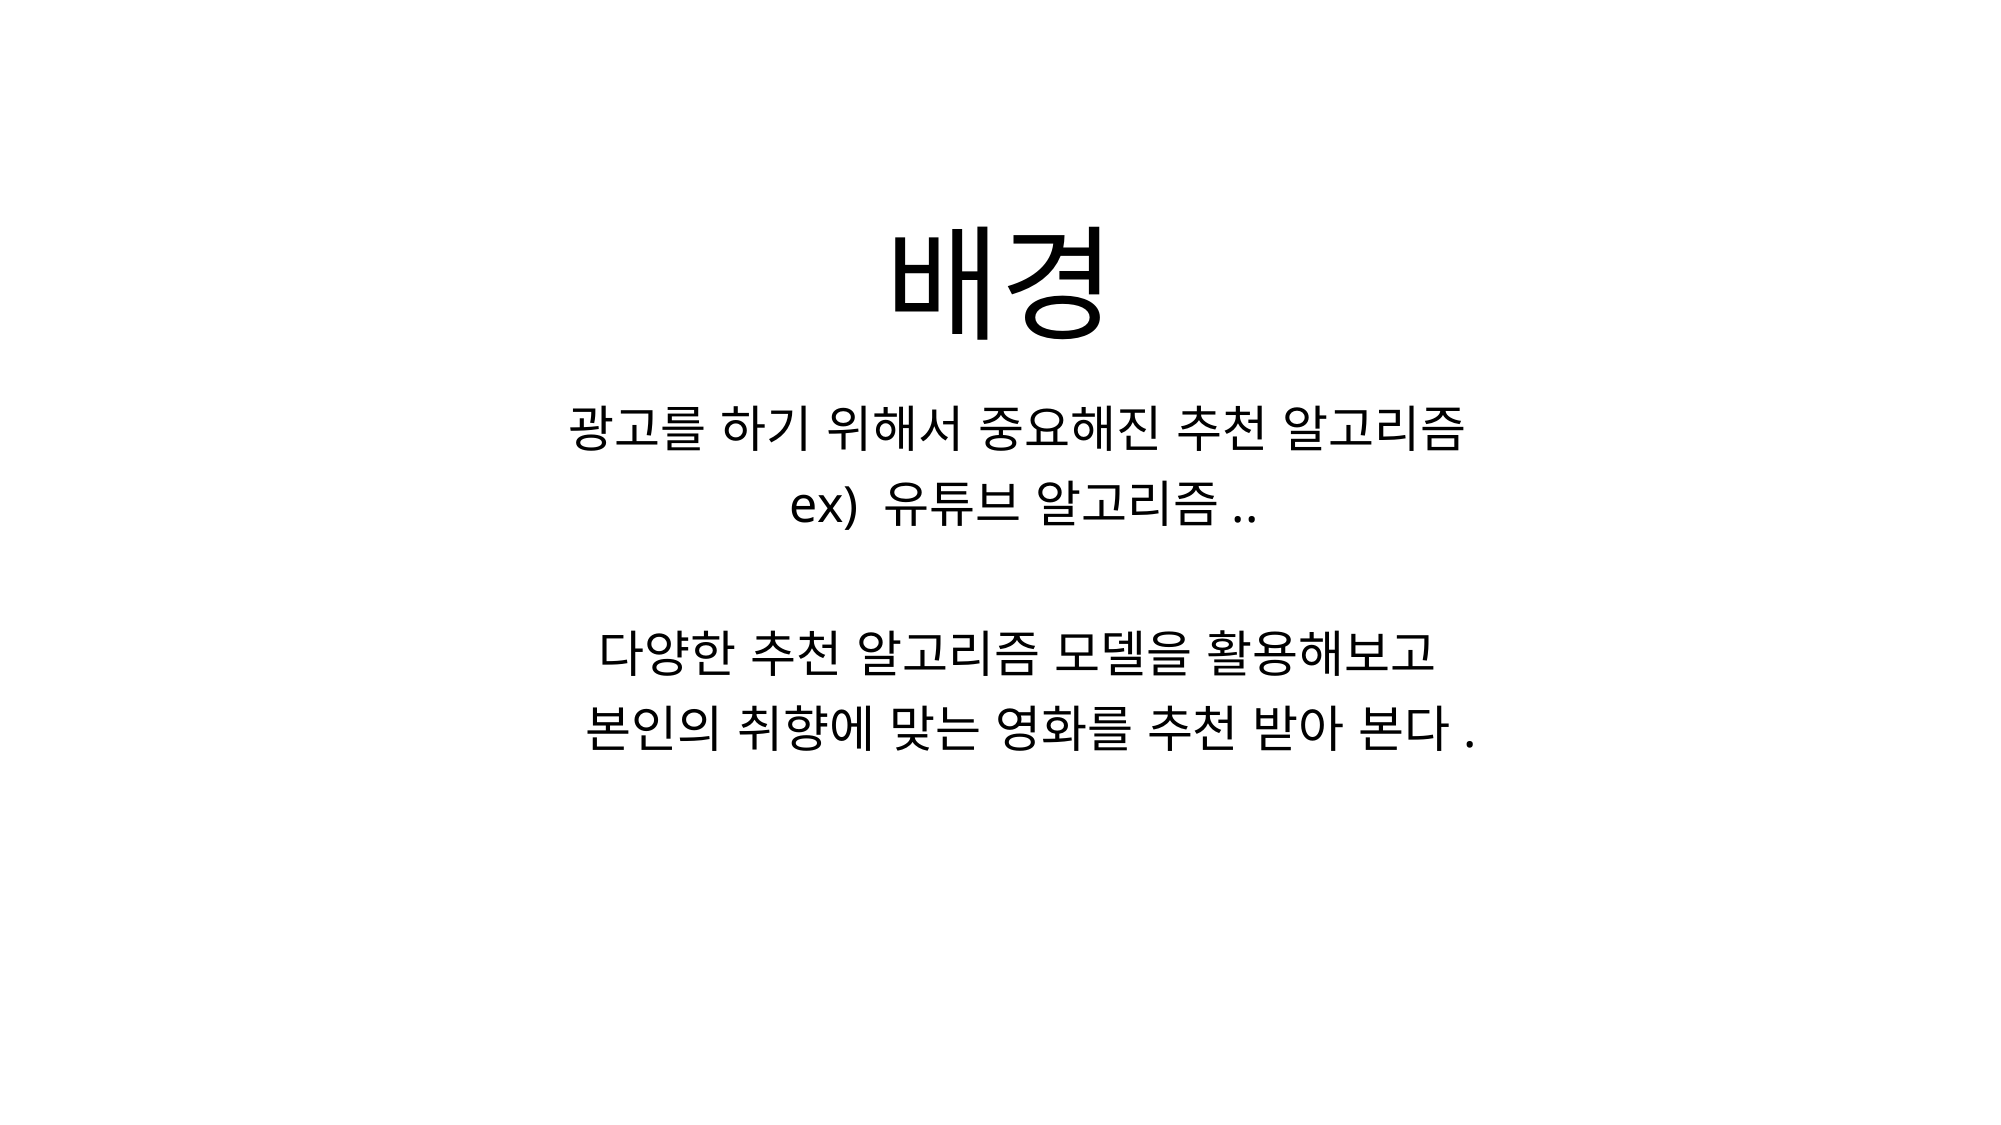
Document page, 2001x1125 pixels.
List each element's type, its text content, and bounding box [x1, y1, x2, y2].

subtitle 광고를 하기 위해서 중요해진 추천 알고리즘 ex) 유튜브 알고리즘.. 다양한 추천 알고리즘 모델을 활용해보고 본인의 취향에 맞는 영화를 추천 받아 본다. [249, 397, 1786, 933]
title 배경 [249, 184, 1750, 365]
